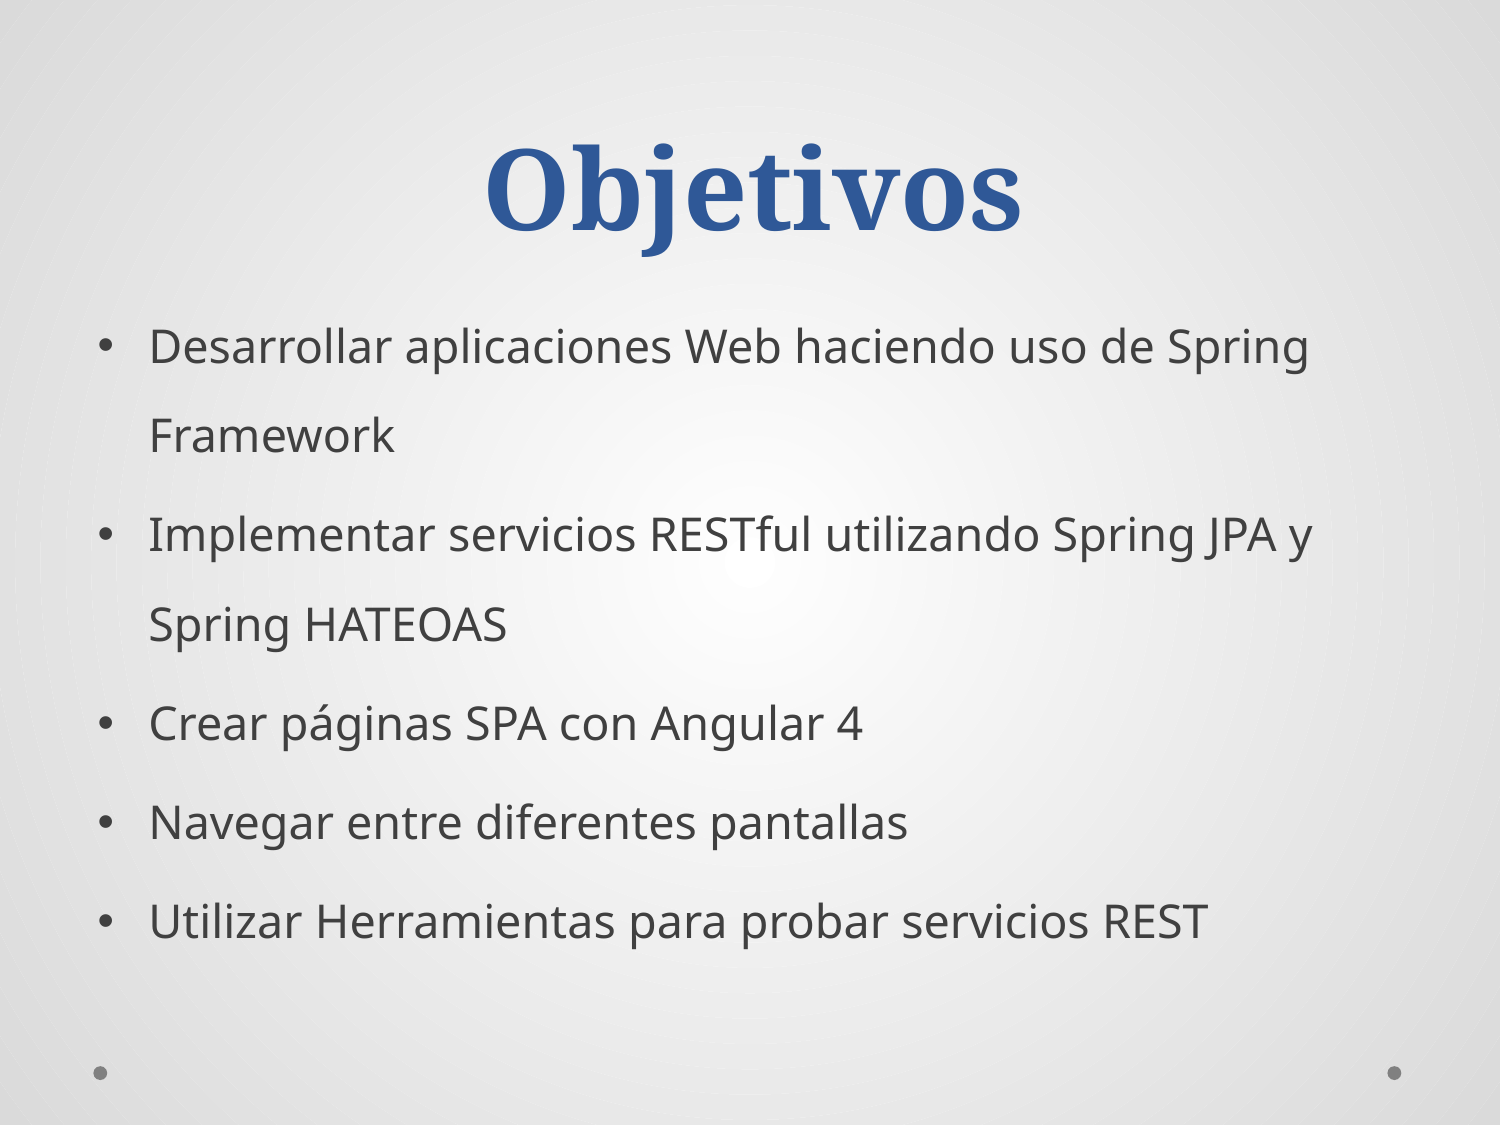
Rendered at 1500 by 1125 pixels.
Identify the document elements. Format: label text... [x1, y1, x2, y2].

title Objetivos [82, 87, 1425, 260]
list Desarrollar aplicaciones Web haciendo uso de Spring Framework Implementar servicios RESTful utilizando Spring JPA y Spring HATEOAS Crear páginas SPA con Angular 4 Navegar entre diferentes pantallas Utilizar Herramientas para probar servicios REST [82, 275, 1425, 963]
